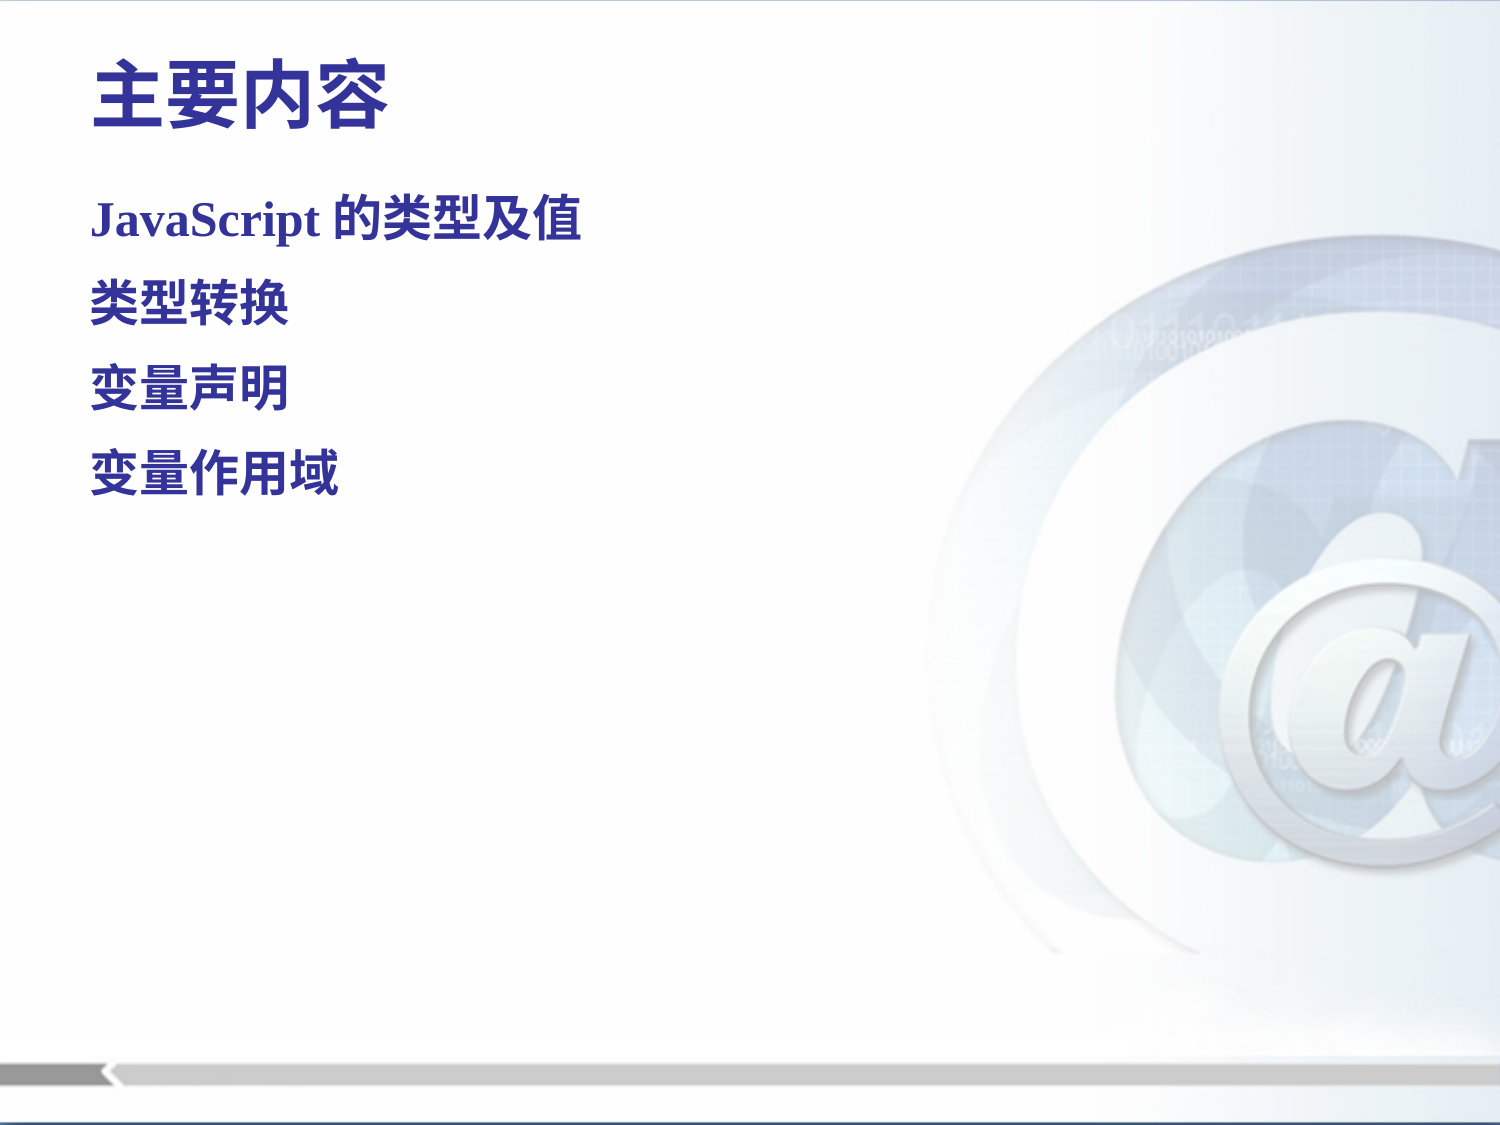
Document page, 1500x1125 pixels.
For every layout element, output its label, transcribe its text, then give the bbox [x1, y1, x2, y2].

text_box JavaScript的类型及值 类型转换 变量声明 变量作用域 [74, 164, 1425, 1005]
picture [0, 0, 1500, 1125]
title 主要内容 [74, 44, 1426, 141]
